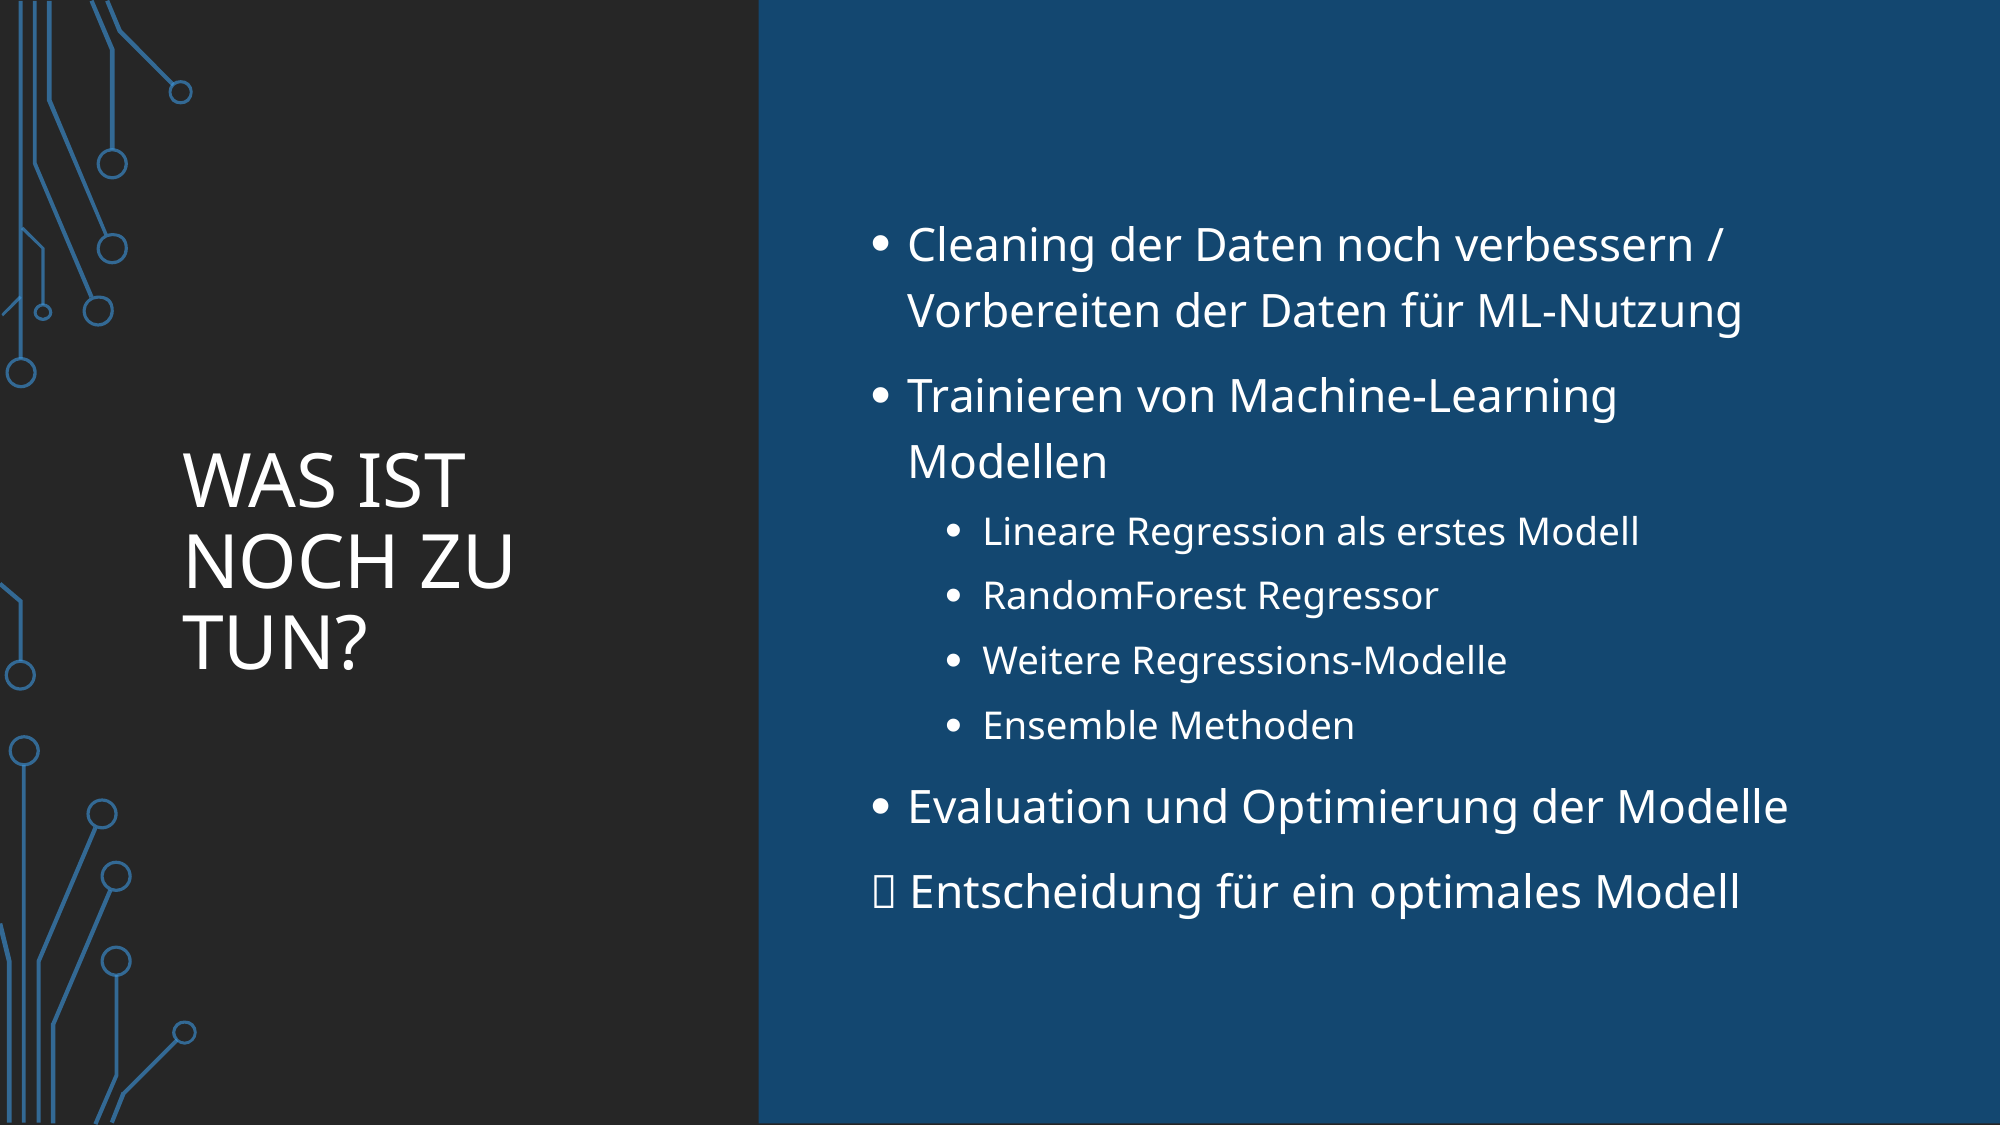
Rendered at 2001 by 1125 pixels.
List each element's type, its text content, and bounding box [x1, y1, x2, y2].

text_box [0, 0, 199, 1125]
list Cleaning der Daten noch verbessern / Vorbereiten der Daten für ML-Nutzung Trainieren von Machine-Learning Modellen Lineare Regression als erstes Modell RandomForest Regressor Weitere Regressions-Modelle Ensemble Methoden Evaluation und Optimierung der Modelle  Entscheidung für ein optimales Modell [855, 197, 1813, 968]
text_box [199, 0, 2000, 1125]
text_box [758, 0, 2000, 1124]
title Was ist noch zu tun? [199, 179, 670, 950]
